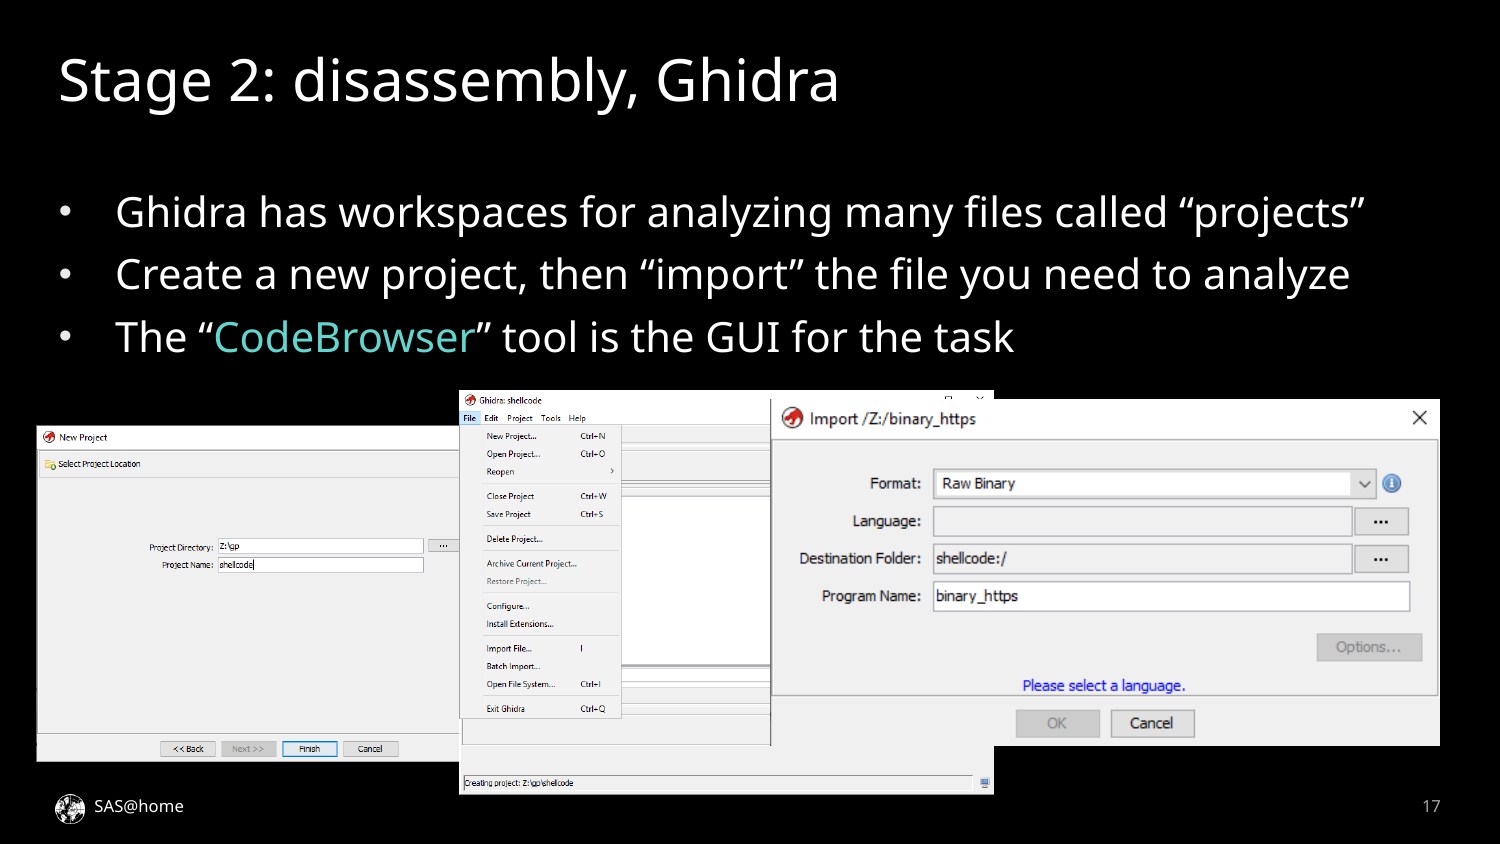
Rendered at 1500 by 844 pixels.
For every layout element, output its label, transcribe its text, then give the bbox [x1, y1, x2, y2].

list Ghidra has workspaces for analyzing many files called “projects” Create a new project, then “import” the file you need to analyze The “CodeBrowser” tool is the GUI for the task [58, 185, 1442, 423]
title Stage 2: disassembly, Ghidra [58, 52, 1442, 163]
footer SAS@home [94, 802, 349, 813]
picture [36, 390, 1440, 795]
picture [55, 794, 85, 824]
slide_number 17 [1396, 798, 1441, 817]
